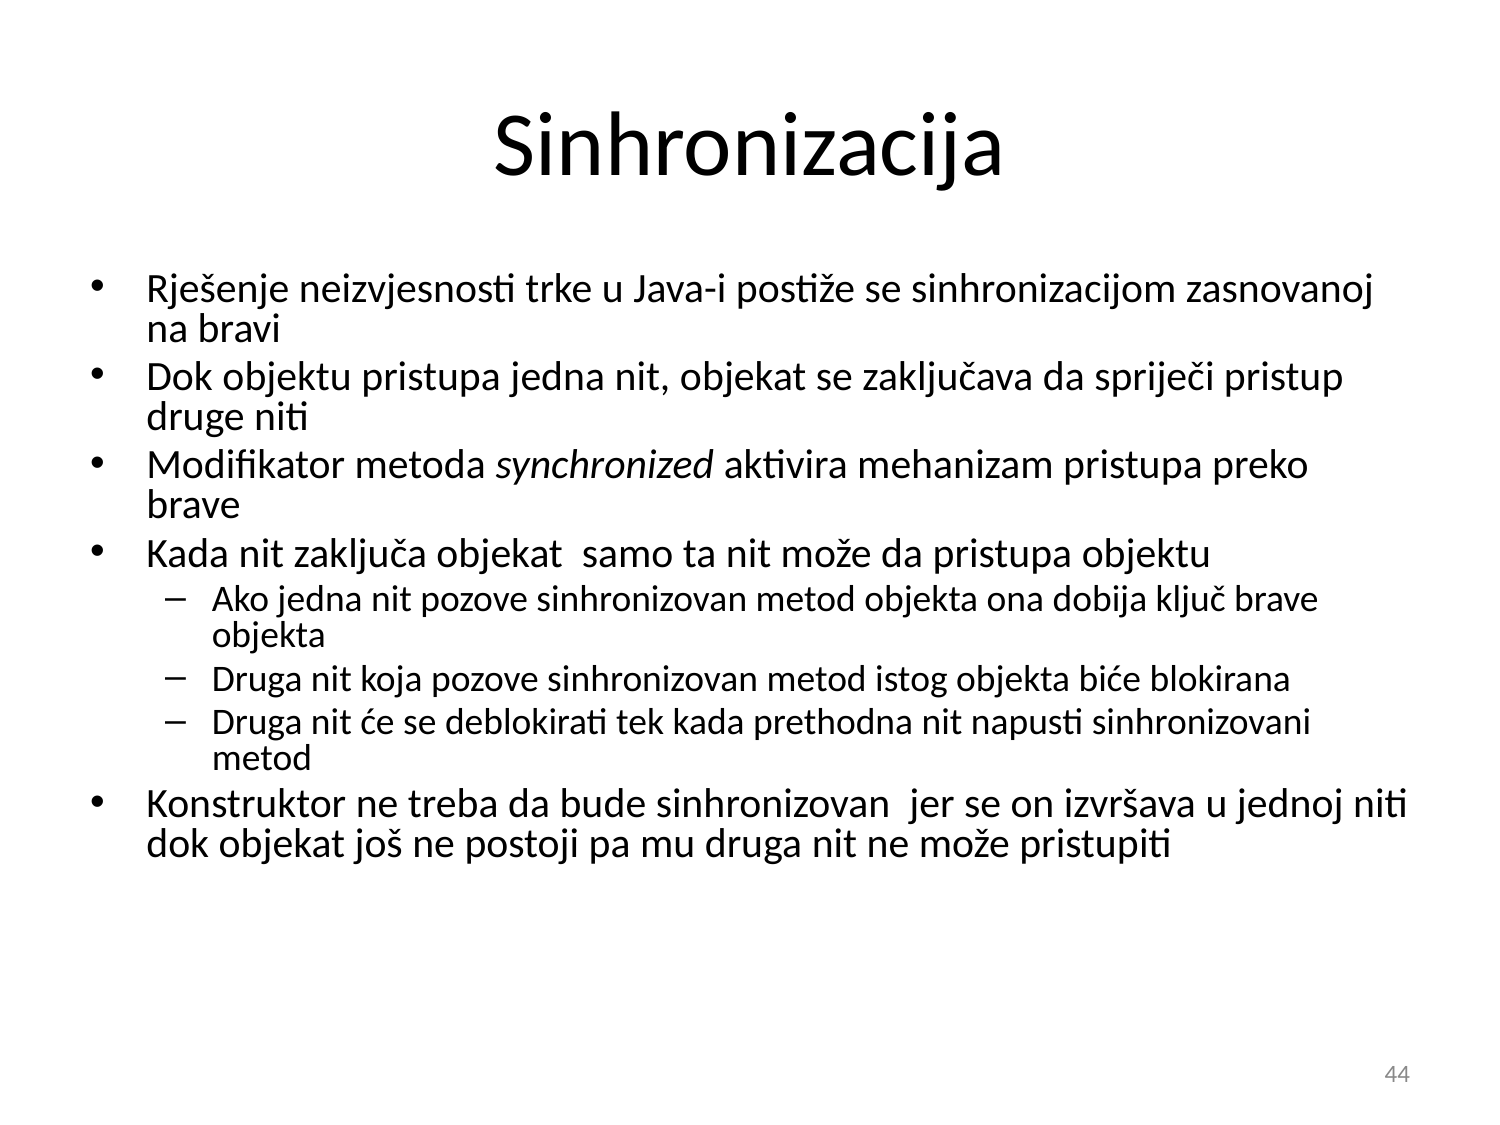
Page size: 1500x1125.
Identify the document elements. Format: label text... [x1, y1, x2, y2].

list Rješenje neizvjesnosti trke u Java-i postiže se sinhronizacijom zasnovanoj na bravi Dok objektu pristupa jedna nit, objekat se zaključava da spriječi pristup druge niti Modifikator metoda synchronized aktivira mehanizam pristupa preko brave Kada nit zaključa objekat samo ta nit može da pristupa objektu Ako jedna nit pozove sinhronizovan metod objekta ona dobija ključ brave objekta Druga nit koja pozove sinhronizovan metod istog objekta biće blokirana Druga nit će se deblokirati tek kada prethodna nit napusti sinhronizovani metod Konstruktor ne treba da bude sinhronizovan jer se on izvršava u jednoj niti dok objekat još ne postoji pa mu druga nit ne može pristupiti [75, 262, 1425, 1005]
slide_number ‹#› [1074, 1042, 1425, 1103]
title Sinhronizacija [75, 45, 1425, 233]
